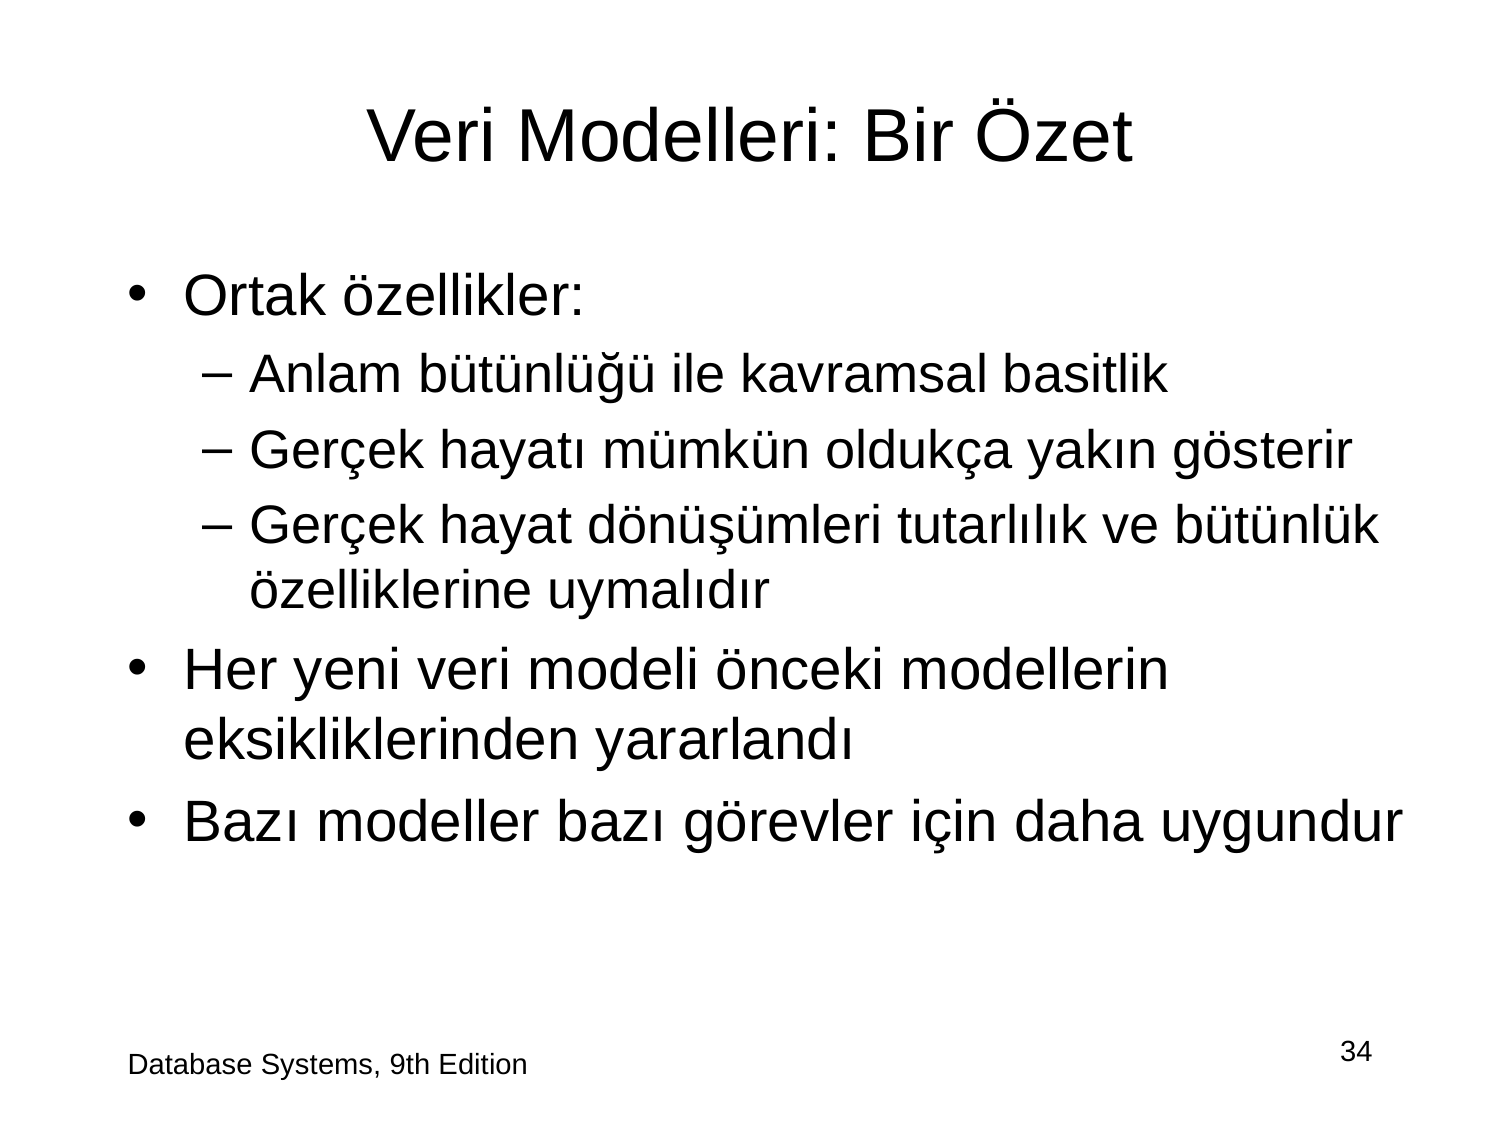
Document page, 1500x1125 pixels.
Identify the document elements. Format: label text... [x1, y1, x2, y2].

title Veri Modelleri: Bir Özet [112, 37, 1388, 225]
list Ortak özellikler: Anlam bütünlüğü ile kavramsal basitlik Gerçek hayatı mümkün oldukça yakın gösterir Gerçek hayat dönüşümleri tutarlılık ve bütünlük özelliklerine uymalıdır Her yeni veri modeli önceki modellerin eksikliklerinden yararlandı Bazı modeller bazı görevler için daha uygundur [112, 249, 1425, 925]
text_box Database Systems, 9th Edition [112, 1037, 1225, 1080]
